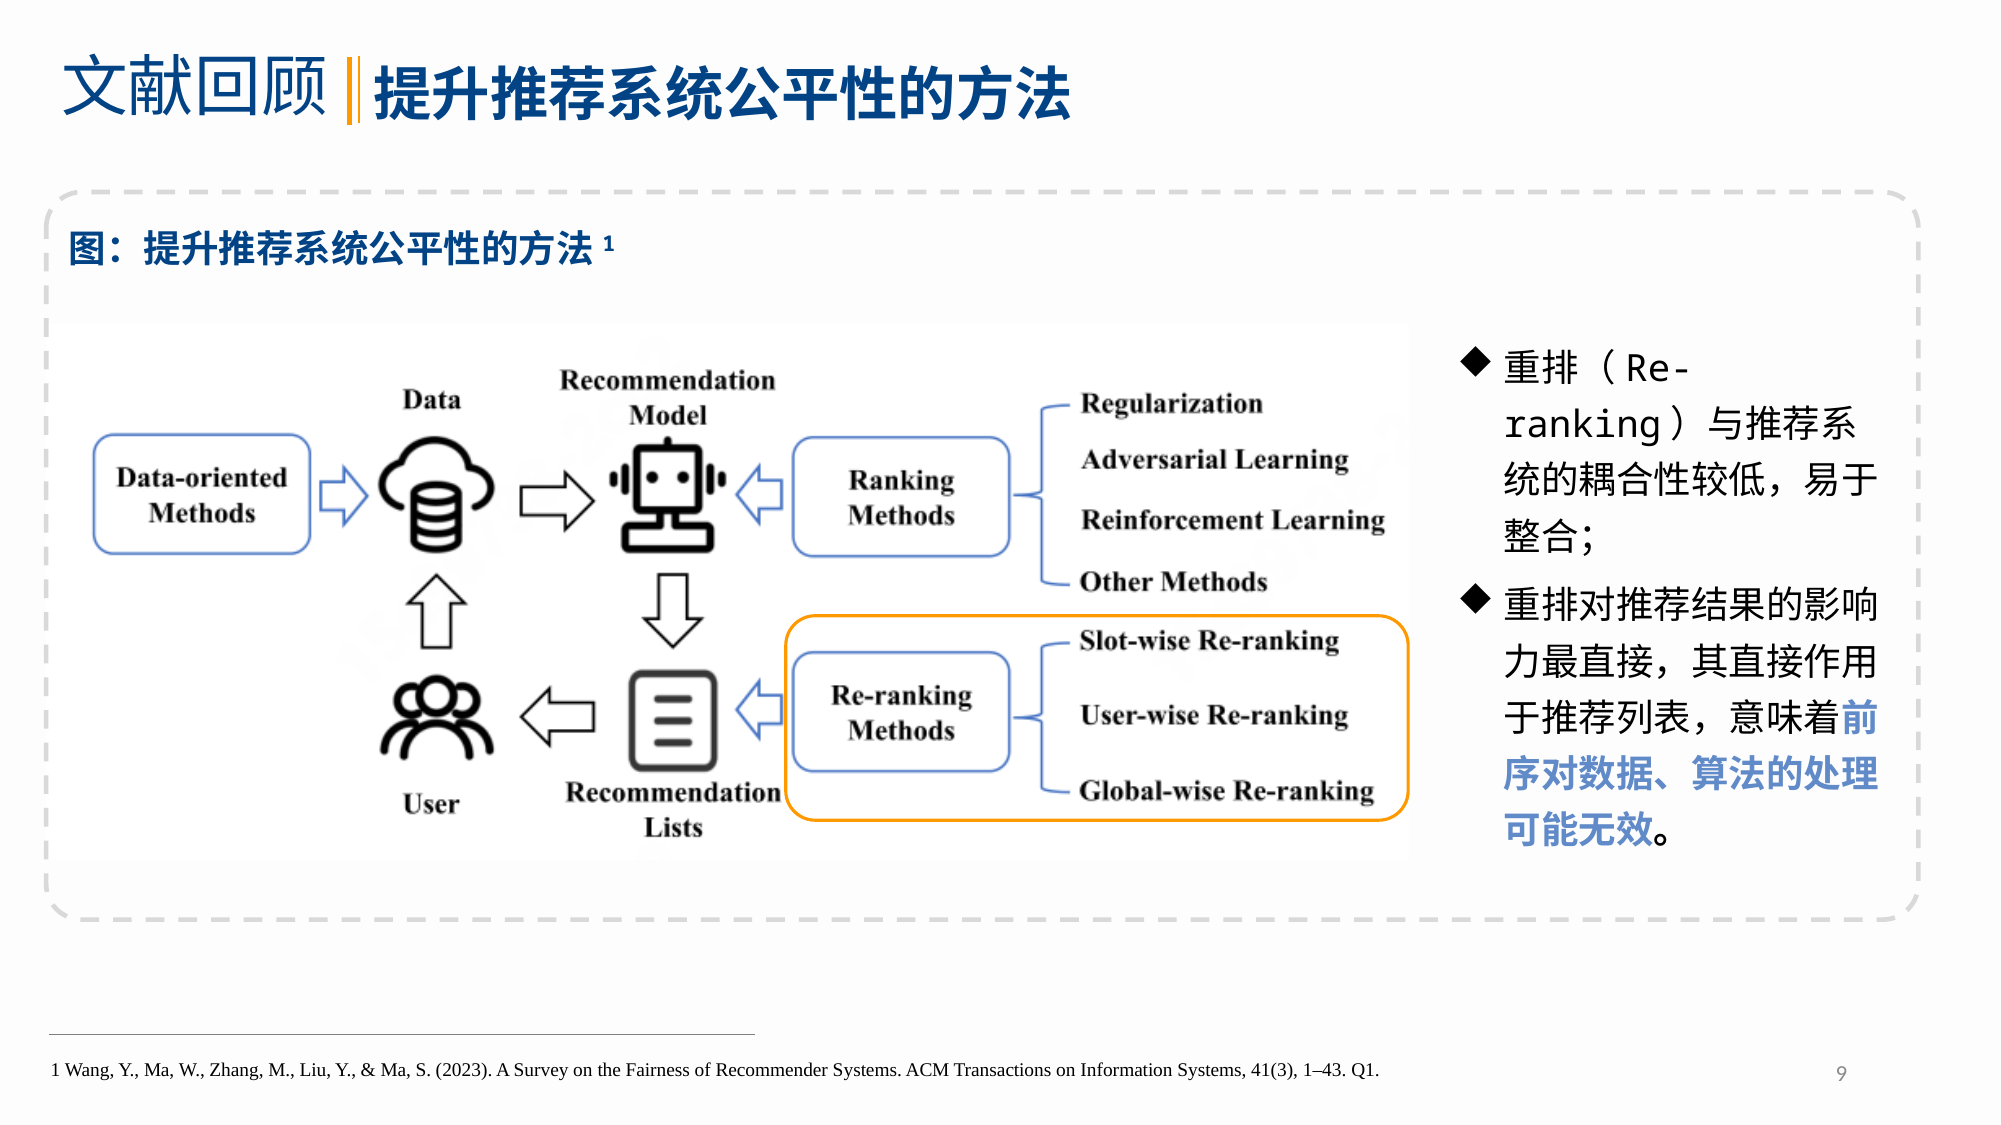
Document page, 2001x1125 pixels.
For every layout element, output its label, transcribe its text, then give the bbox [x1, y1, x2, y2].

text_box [349, 55, 360, 126]
text_box 1 Wang, Y., Ma, W., Zhang, M., Liu, Y., & Ma, S. (2023). A Survey on the Fairness of Recommender Systems. ACM Transactions on Information Systems, 41(3), 1–43. Q1. [35, 1045, 1610, 1101]
text_box 文献回顾 [46, 36, 355, 131]
picture [45, 323, 1409, 861]
text_box 重排（Re-ranking）与推荐系统的耦合性较低，易于整合； 重排对推荐结果的影响力最直接，其直接作用于推荐列表，意味着前序对数据、算法的处理可能无效。 [1442, 325, 1906, 859]
slide_number 9 [1794, 1042, 1863, 1103]
text_box [45, 190, 1920, 921]
text_box 图：提升推荐系统公平性的方法1 [53, 217, 1054, 278]
text_box 提升推荐系统公平性的方法 [358, 50, 1195, 135]
